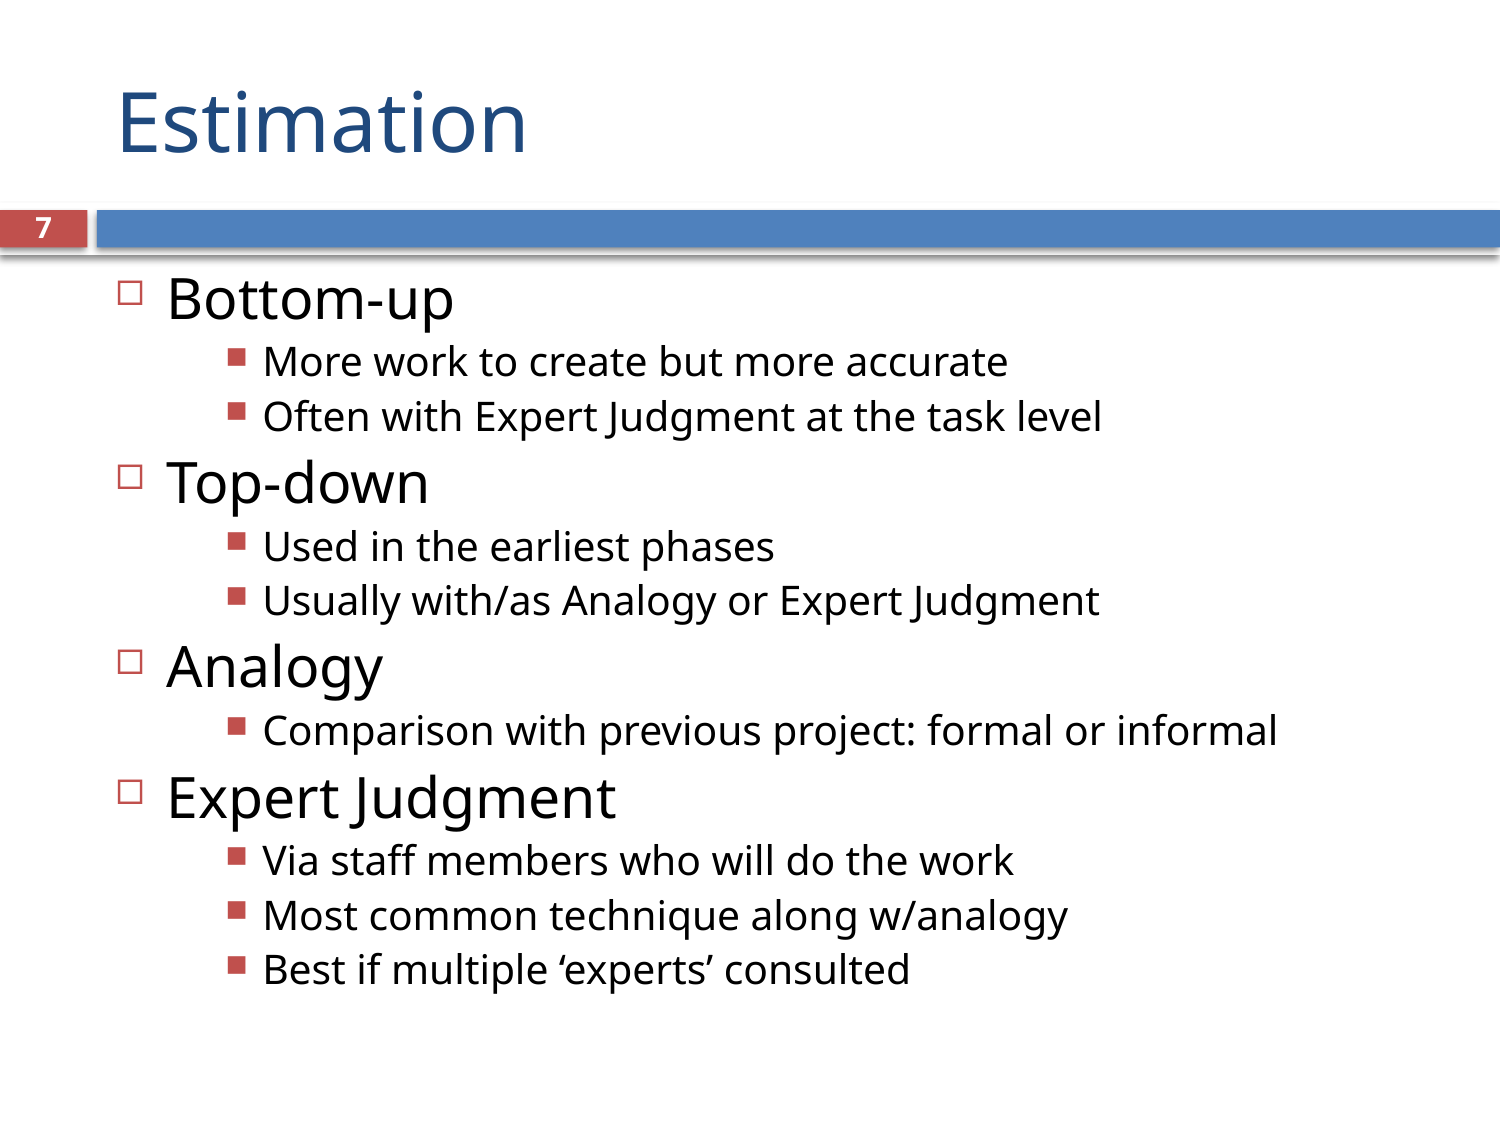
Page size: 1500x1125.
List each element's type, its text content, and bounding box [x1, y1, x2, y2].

list Bottom-up More work to create but more accurate Often with Expert Judgment at the task level Top-down Used in the earliest phases Usually with/as Analogy or Expert Judgment Analogy Comparison with previous project: formal or informal Expert Judgment Via staff members who will do the work Most common technique along w/analogy Best if multiple ‘experts’ consulted [100, 262, 1438, 1005]
slide_number 7 [0, 208, 88, 249]
title Estimation [100, 37, 1438, 200]
